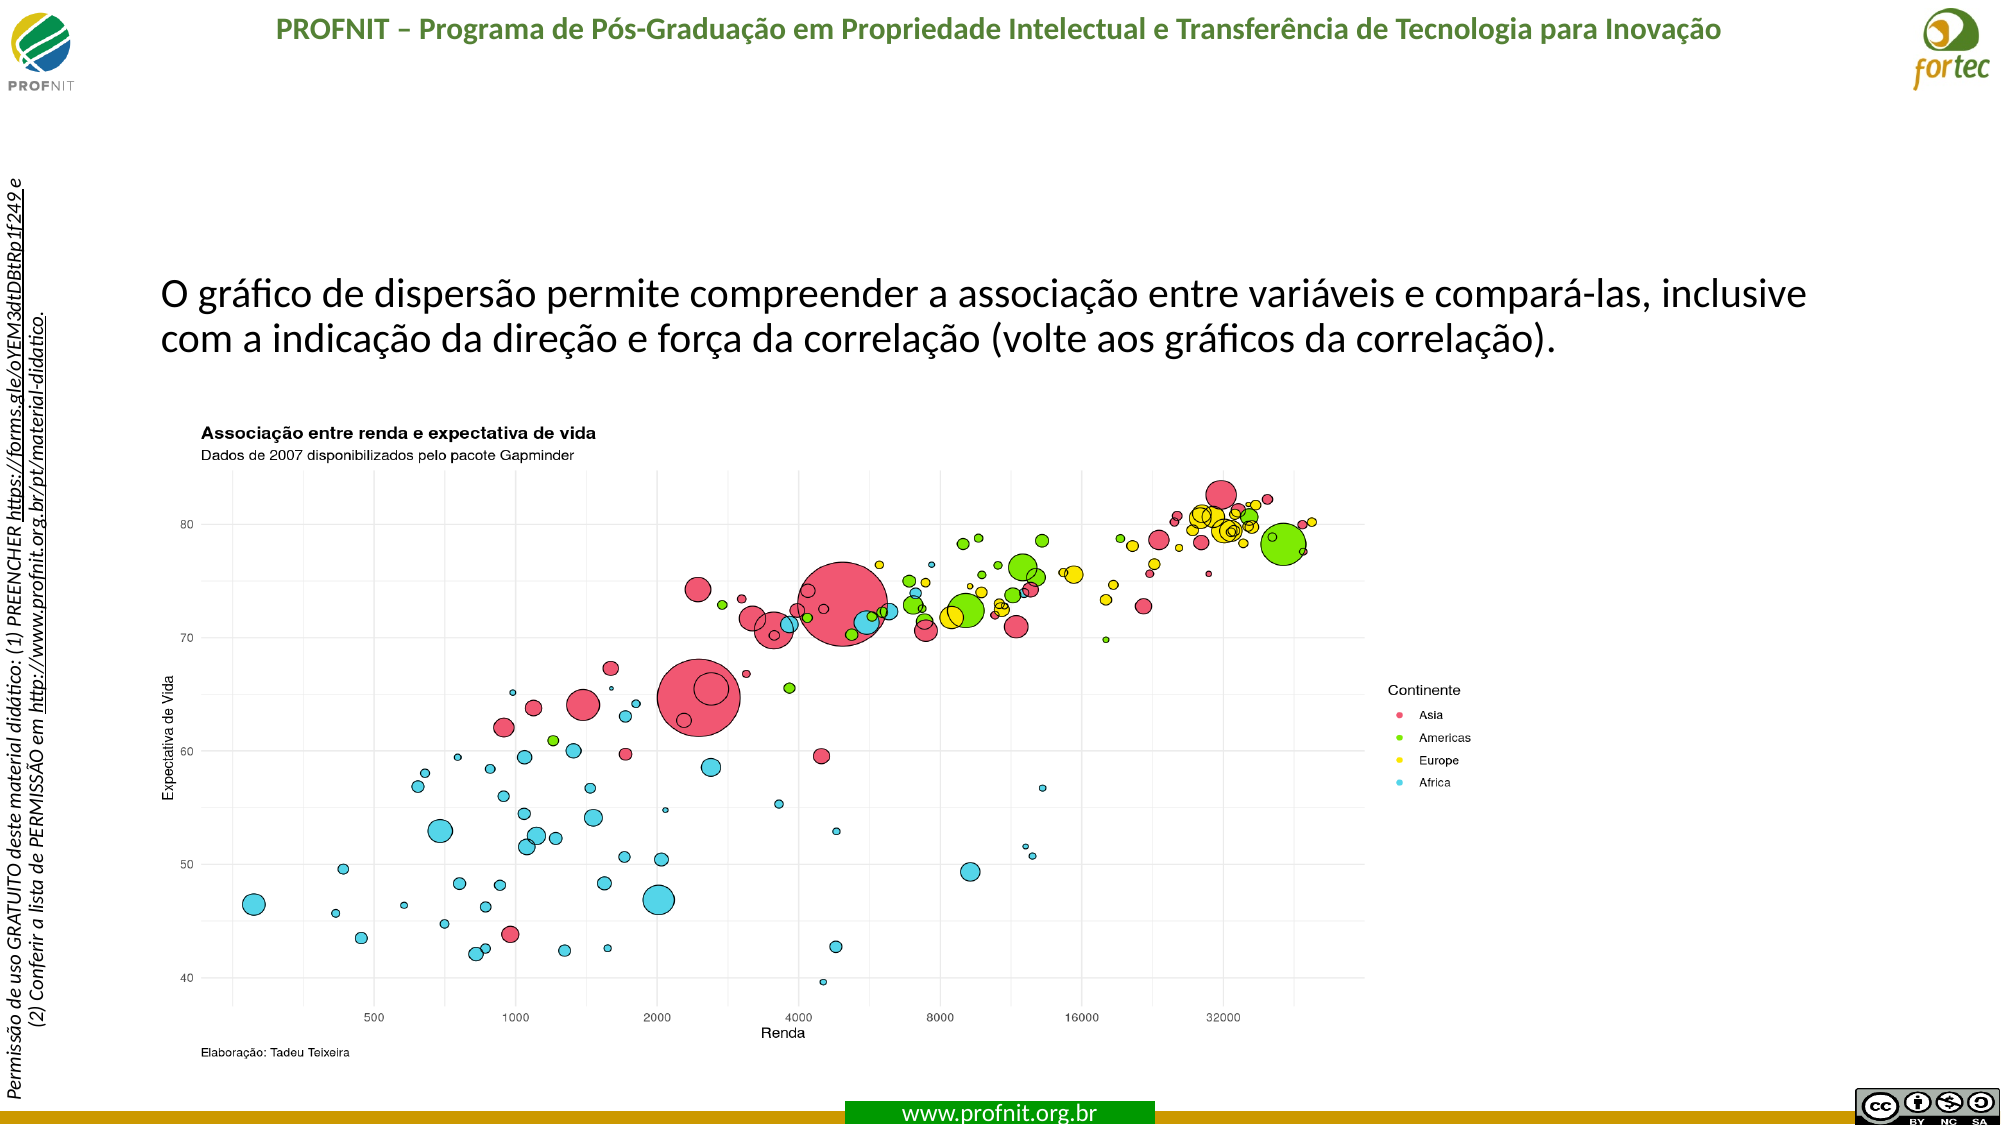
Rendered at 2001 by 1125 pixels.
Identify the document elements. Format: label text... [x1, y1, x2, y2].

picture [1855, 1088, 2000, 1125]
list O gráfico de dispersão permite compreender a associação entre variáveis e compará-las, inclusive com a indicação da direção e força da correlação (volte aos gráficos da correlação). [137, 264, 1863, 1014]
picture [154, 419, 1486, 1066]
picture [1913, 8, 1990, 91]
picture [8, 12, 75, 91]
